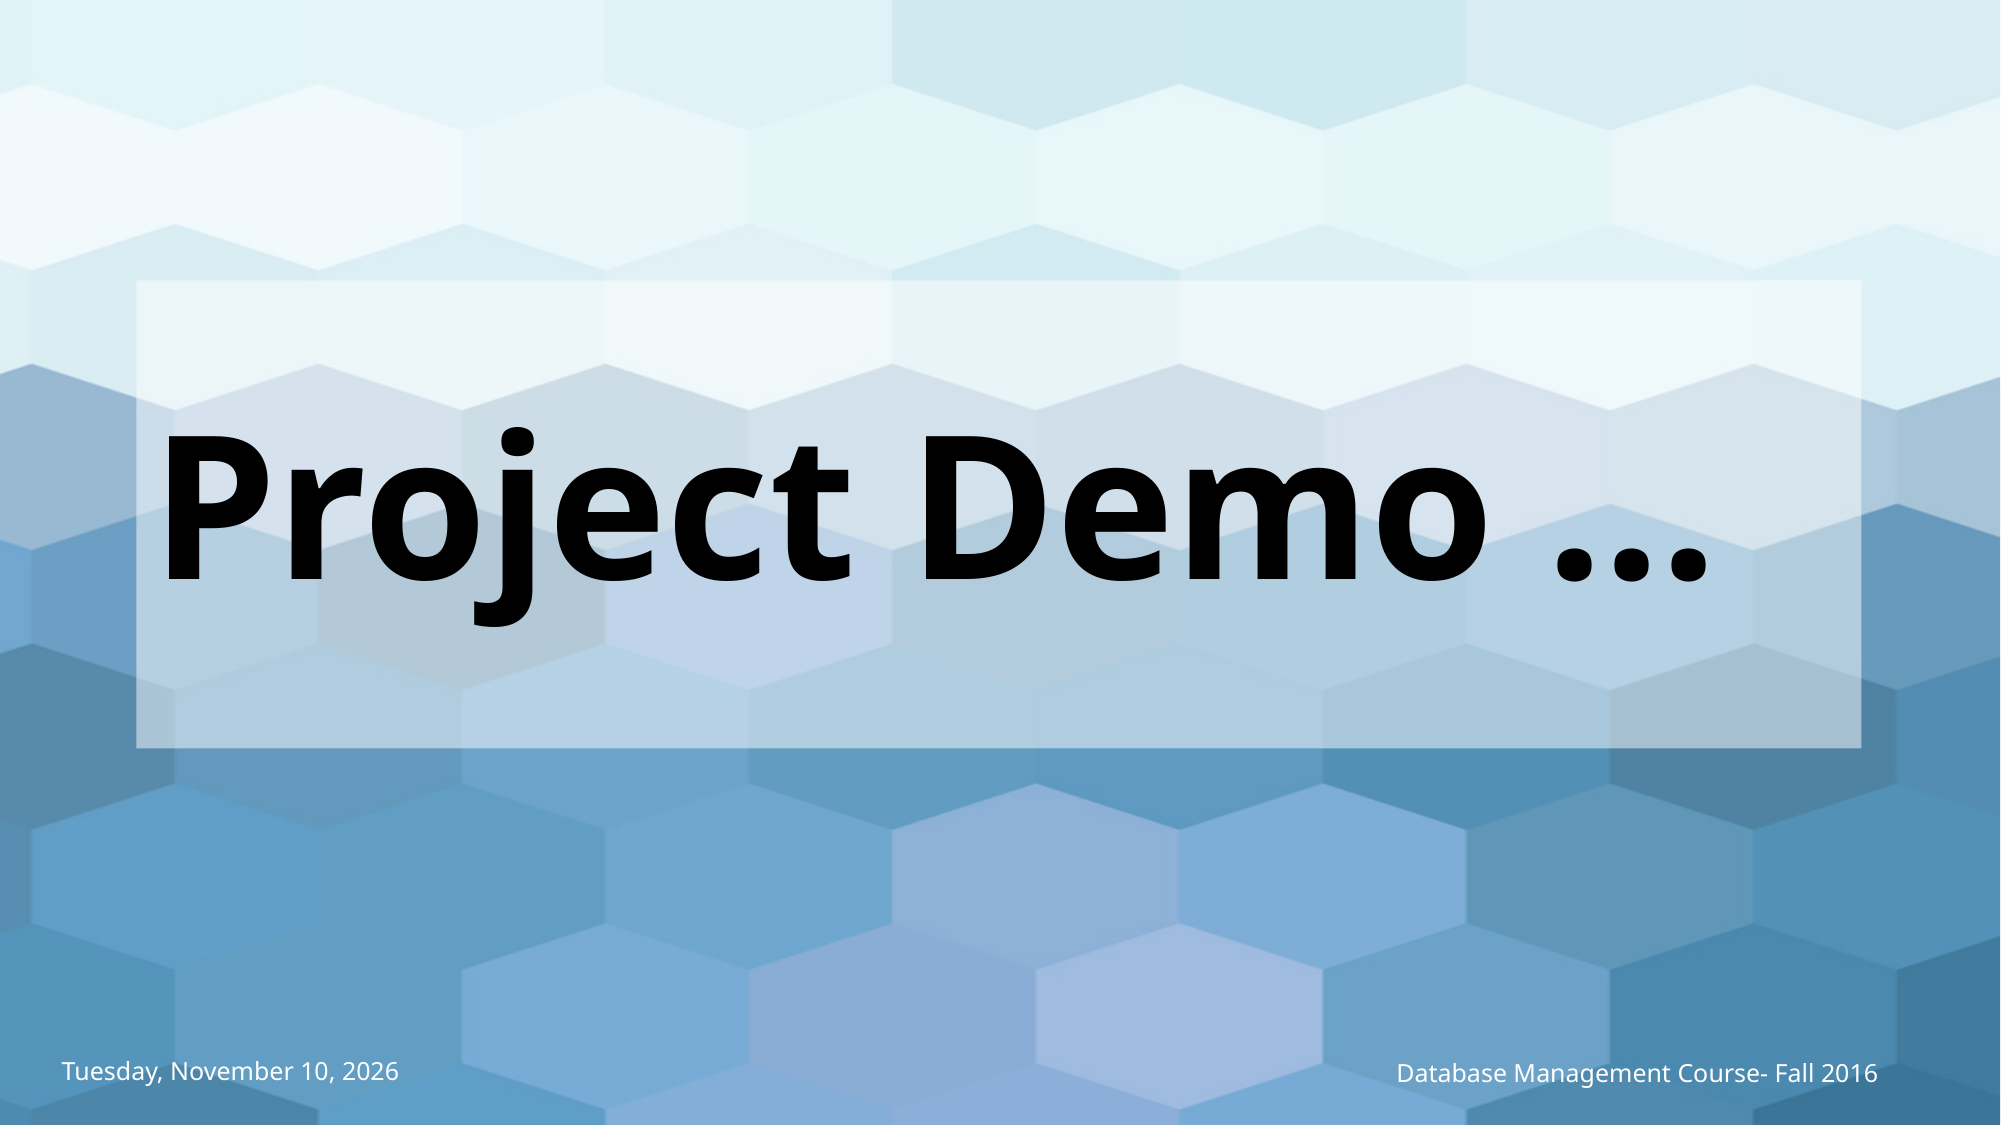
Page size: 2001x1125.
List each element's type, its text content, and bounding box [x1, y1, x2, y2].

footer Database Management Course- Fall 2016 [1299, 1042, 1975, 1103]
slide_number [46, 1042, 497, 1103]
picture [0, 0, 2001, 1125]
title Project Demo … [136, 280, 1862, 749]
